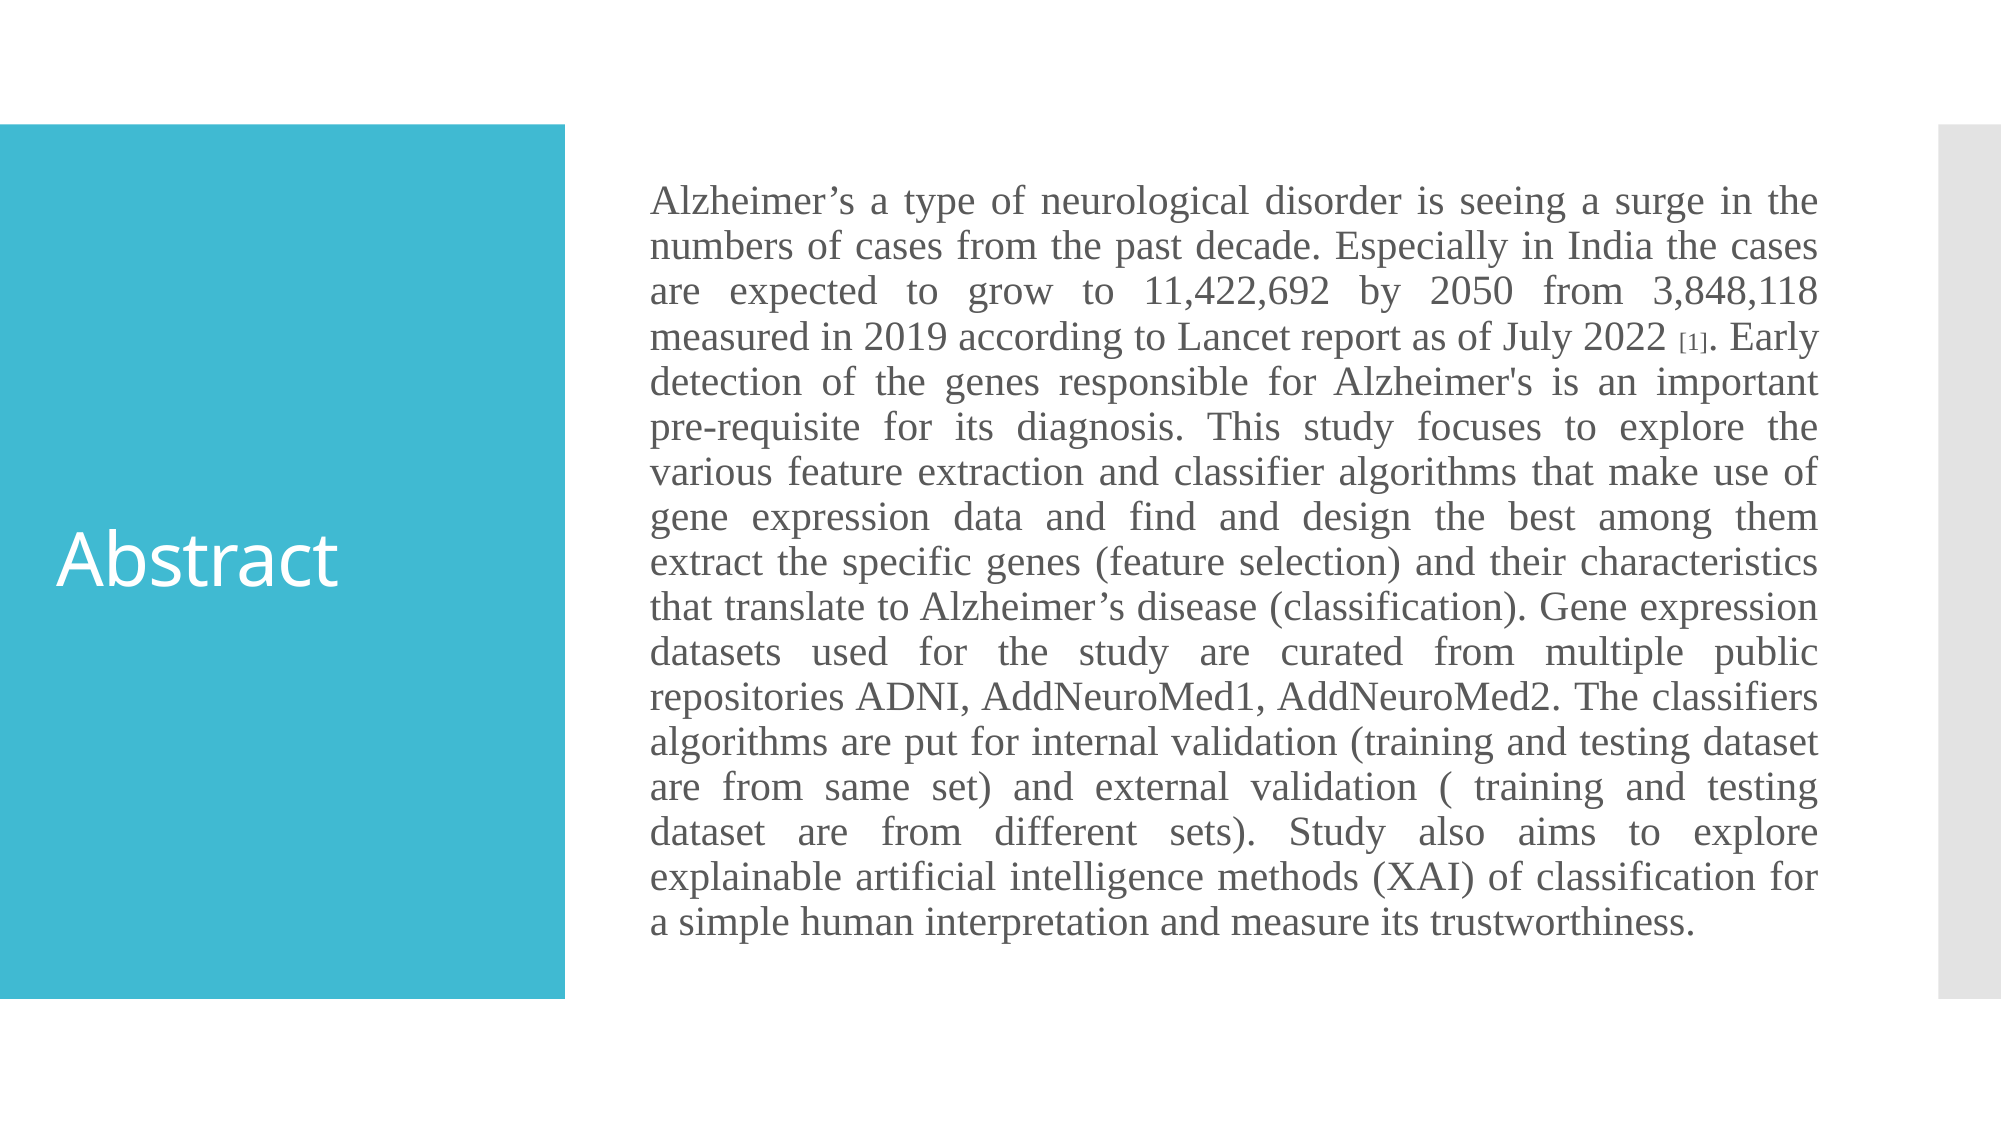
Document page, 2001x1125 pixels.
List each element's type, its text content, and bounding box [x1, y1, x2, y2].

list Alzheimer’s a type of neurological disorder is seeing a surge in the numbers of cases from the past decade. Especially in India the cases are expected to grow to 11,422,692 by 2050 from 3,848,118 measured in 2019 according to Lancet report as of July 2022 [1]. Early detection of the genes responsible for Alzheimer's is an important pre-requisite for its diagnosis. This study focuses to explore the various feature extraction and classifier algorithms that make use of gene expression data and find and design the best among them extract the specific genes (feature selection) and their characteristics that translate to Alzheimer’s disease (classification). Gene expression datasets used for the study are curated from multiple public repositories ADNI, AddNeuroMed1, AddNeuroMed2. The classifiers algorithms are put for internal validation (training and testing dataset are from same set) and external validation ( training and testing dataset are from different sets). Study also aims to explore explainable artificial intelligence methods (XAI) of classification for a simple human interpretation and measure its trustworthiness. [634, 141, 1835, 982]
title Abstract [41, 184, 525, 940]
